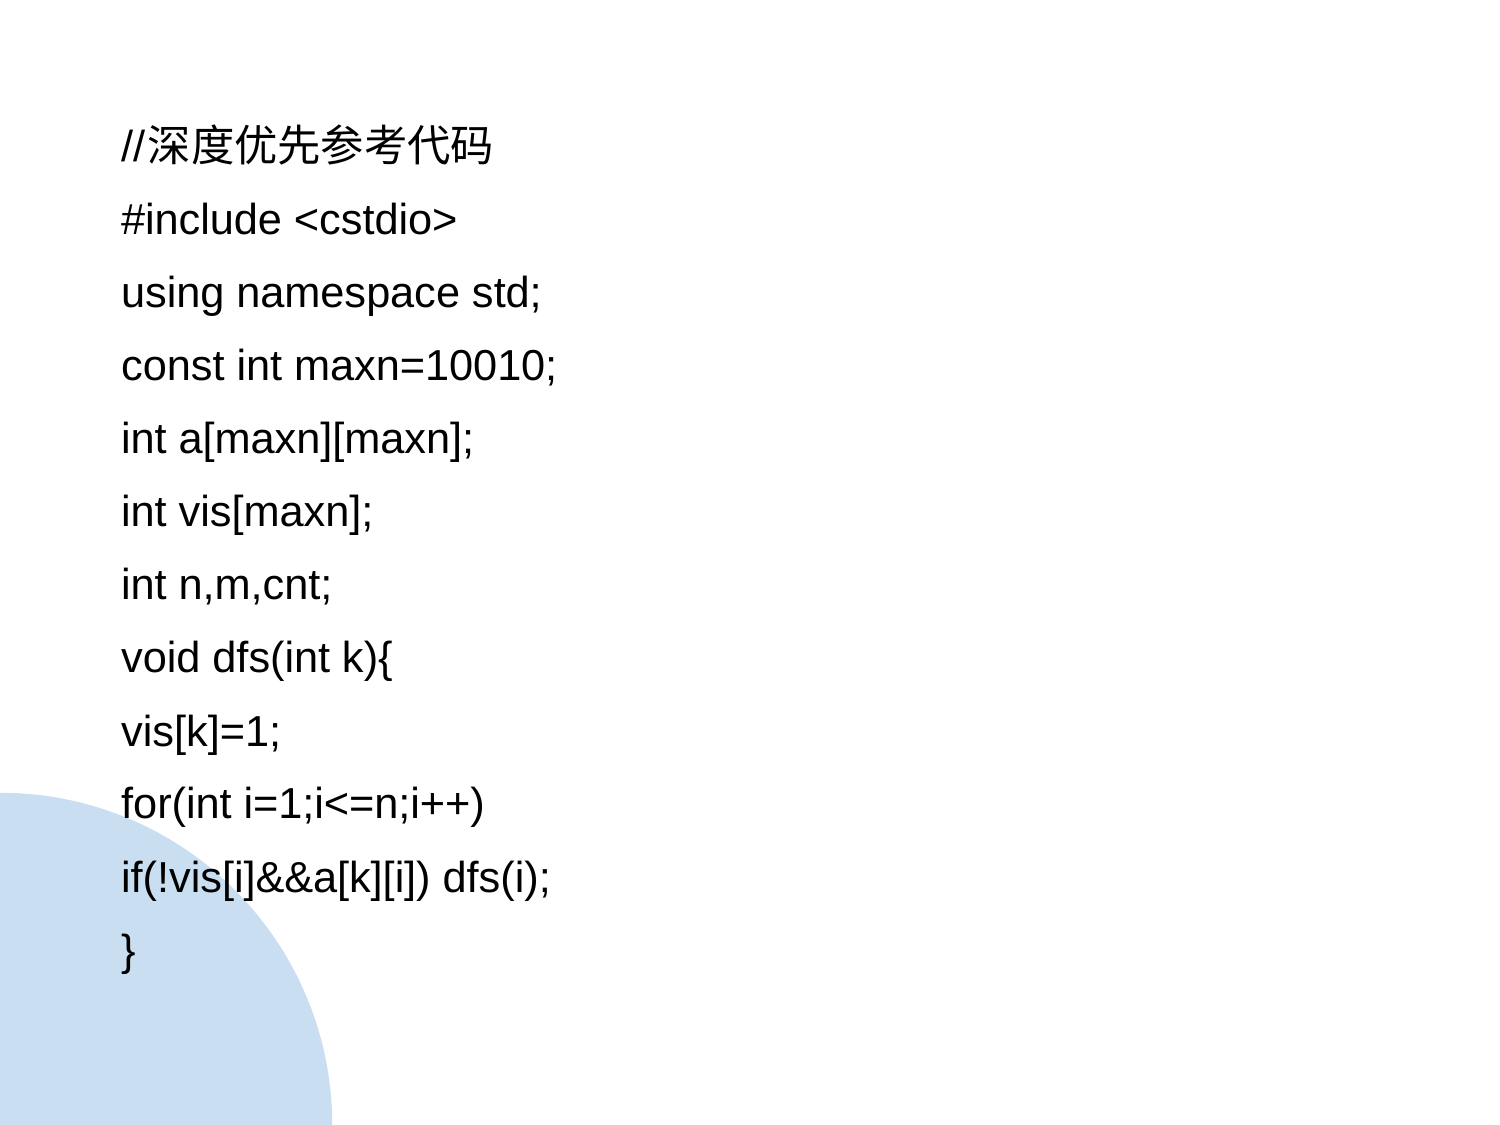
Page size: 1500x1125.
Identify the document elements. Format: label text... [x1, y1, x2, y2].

text_box [0, 792, 333, 1125]
list //深度优先参考代码 #include <cstdio> using namespace std; const int maxn=10010; int a[maxn][maxn]; int vis[maxn]; int n,m,cnt; void dfs(int k){ vis[k]=1; for(int i=1;i<=n;i++) if(!vis[i]&&a[k][i]) dfs(i); } [76, 89, 1371, 1003]
